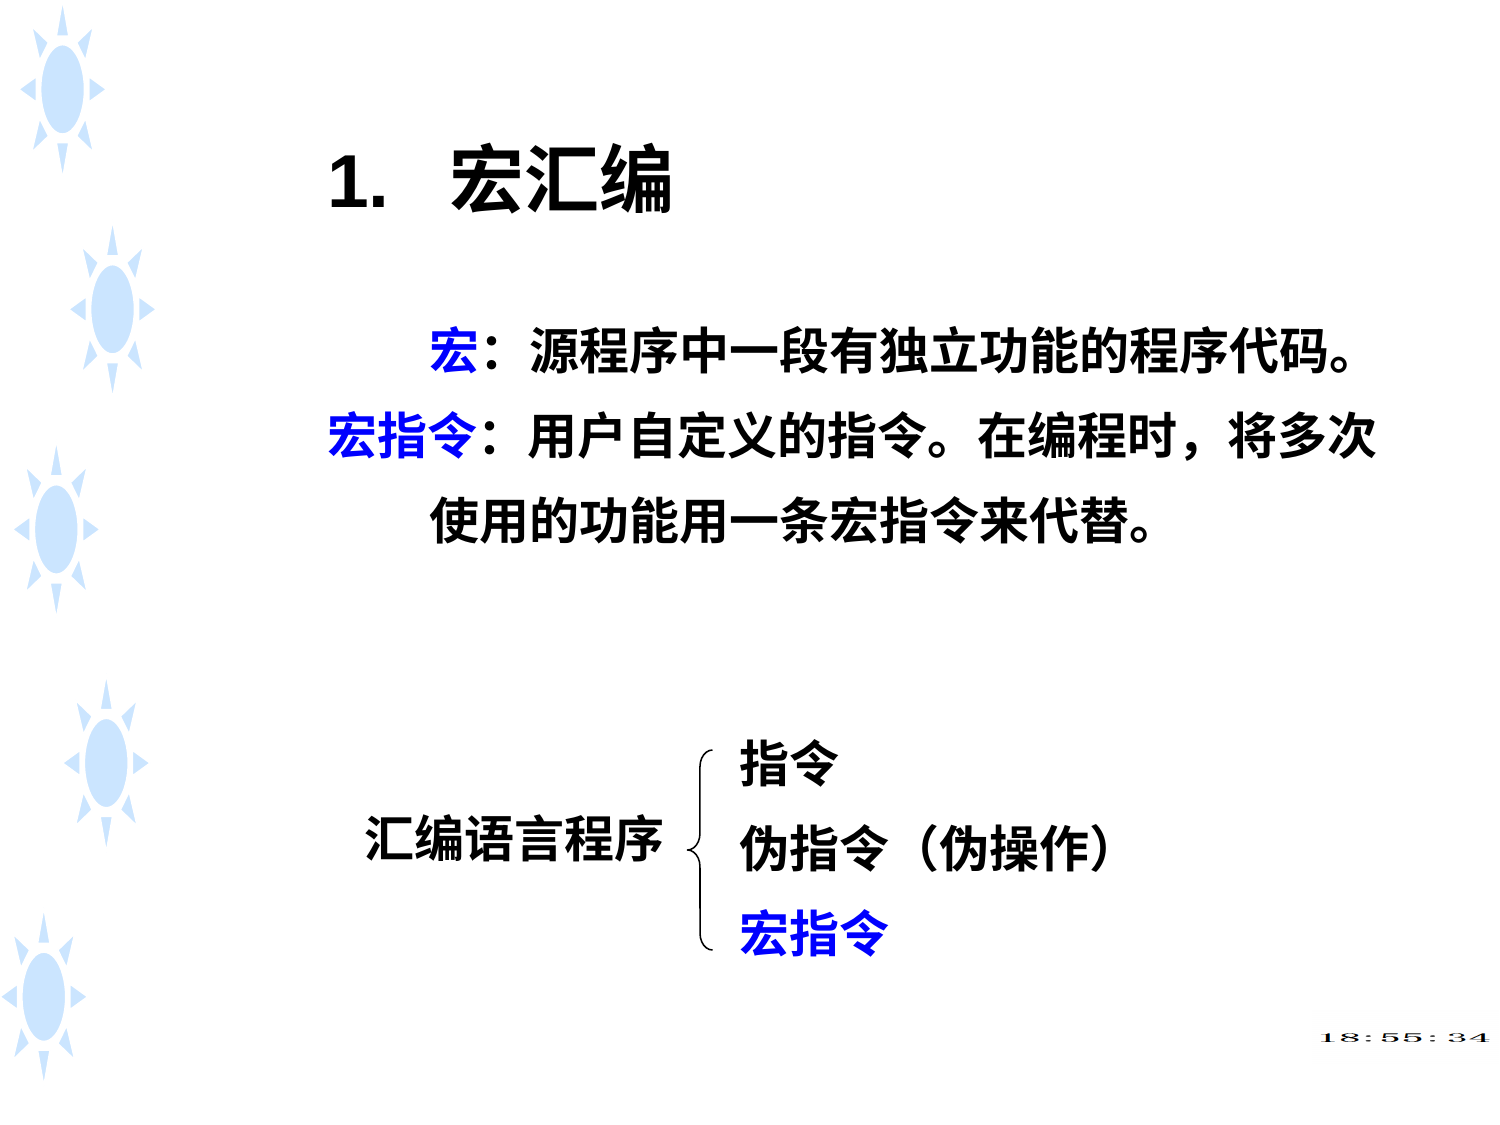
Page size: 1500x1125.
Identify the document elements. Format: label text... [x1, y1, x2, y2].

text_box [349, 724, 1176, 980]
text_box 1. 宏汇编 [312, 124, 738, 230]
text_box 宏：源程序中一段有独立功能的程序代码。 宏指令：用户自定义的指令。在编程时，将多次 使用的功能用一条宏指令来代替。 [312, 312, 1425, 558]
